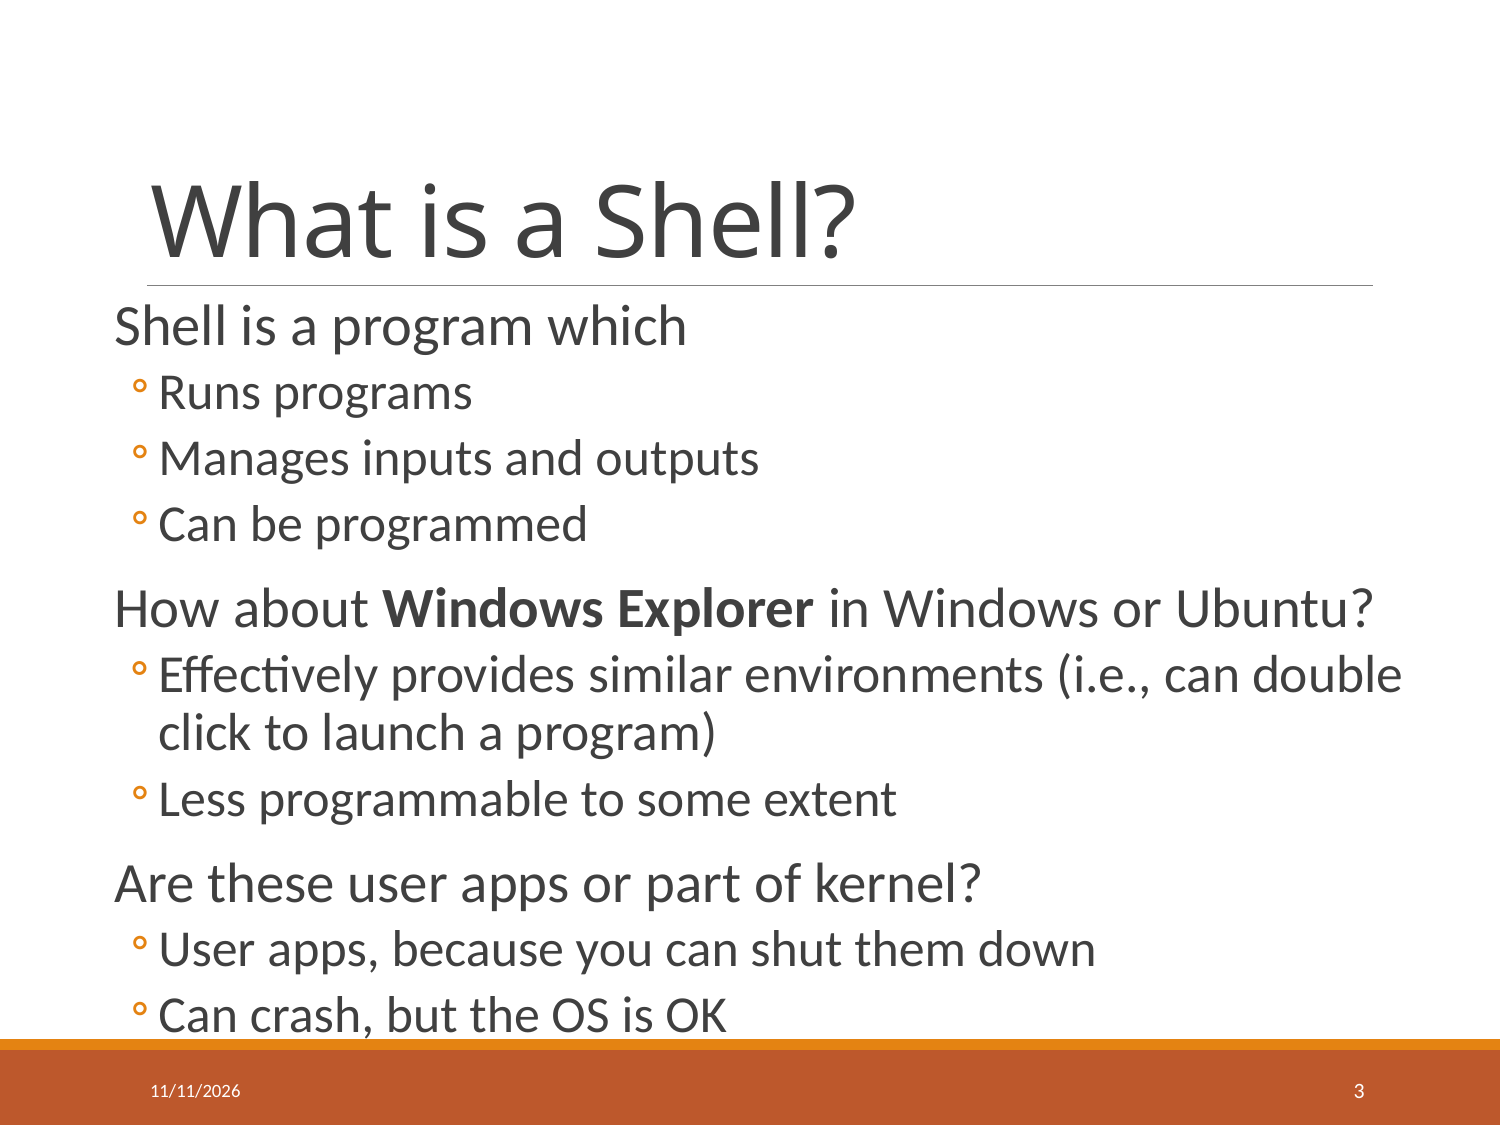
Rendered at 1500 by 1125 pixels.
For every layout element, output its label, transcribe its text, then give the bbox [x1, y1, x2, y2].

list Shell is a program which Runs programs Manages inputs and outputs Can be programmed How about Windows Explorer in Windows or Ubuntu? Effectively provides similar environments (i.e., can double click to launch a program) Less programmable to some extent Are these user apps or part of kernel? User apps, because you can shut them down Can crash, but the OS is OK [100, 287, 1425, 1063]
slide_number 3 [1218, 1059, 1380, 1120]
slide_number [135, 1059, 440, 1120]
title What is a Shell? [135, 47, 1373, 285]
